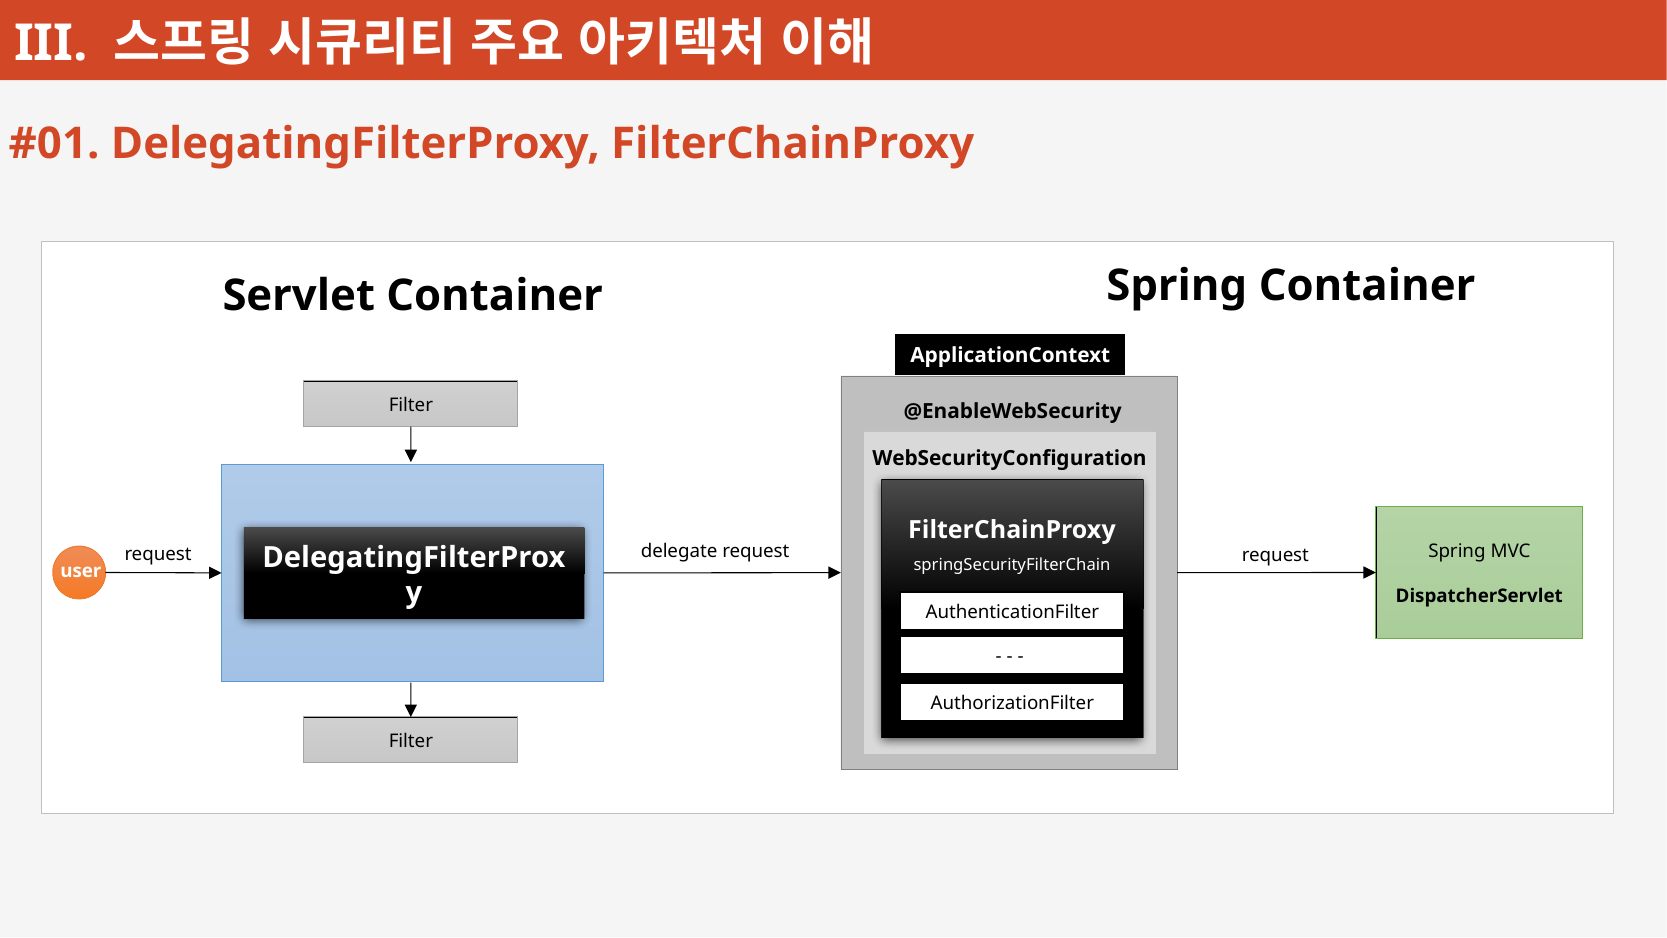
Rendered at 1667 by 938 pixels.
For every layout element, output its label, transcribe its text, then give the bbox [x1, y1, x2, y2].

text_box AuthenticationFilter [899, 591, 1125, 631]
text_box delegate request [625, 531, 804, 569]
text_box Spring Container [1091, 249, 1491, 317]
text_box [40, 240, 1615, 814]
text_box [881, 479, 1144, 738]
text_box [840, 375, 1178, 771]
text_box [46, 546, 115, 599]
text_box [862, 478, 1157, 755]
text_box FilterChainProxy springSecurityFilterChain [893, 491, 1131, 581]
text_box Servlet Container [207, 259, 618, 327]
text_box AuthorizationFilter [899, 682, 1125, 722]
text_box Filter [303, 380, 518, 427]
text_box request [1227, 535, 1324, 572]
text_box WebSecurityConfiguration [857, 437, 1162, 478]
text_box DelegatingFilterProxy [243, 527, 585, 619]
text_box Filter [303, 716, 518, 763]
text_box - - - [899, 635, 1125, 675]
text_box request [109, 533, 207, 572]
text_box Spring MVC DispatcherServlet [1375, 506, 1583, 639]
text_box #01. DelegatingFilterProxy, FilterChainProxy [0, 107, 990, 175]
text_box [221, 464, 604, 682]
text_box [862, 430, 1157, 437]
text_box @EnableWebSecurity [888, 390, 1137, 431]
text_box ApplicationContext [895, 334, 1125, 375]
